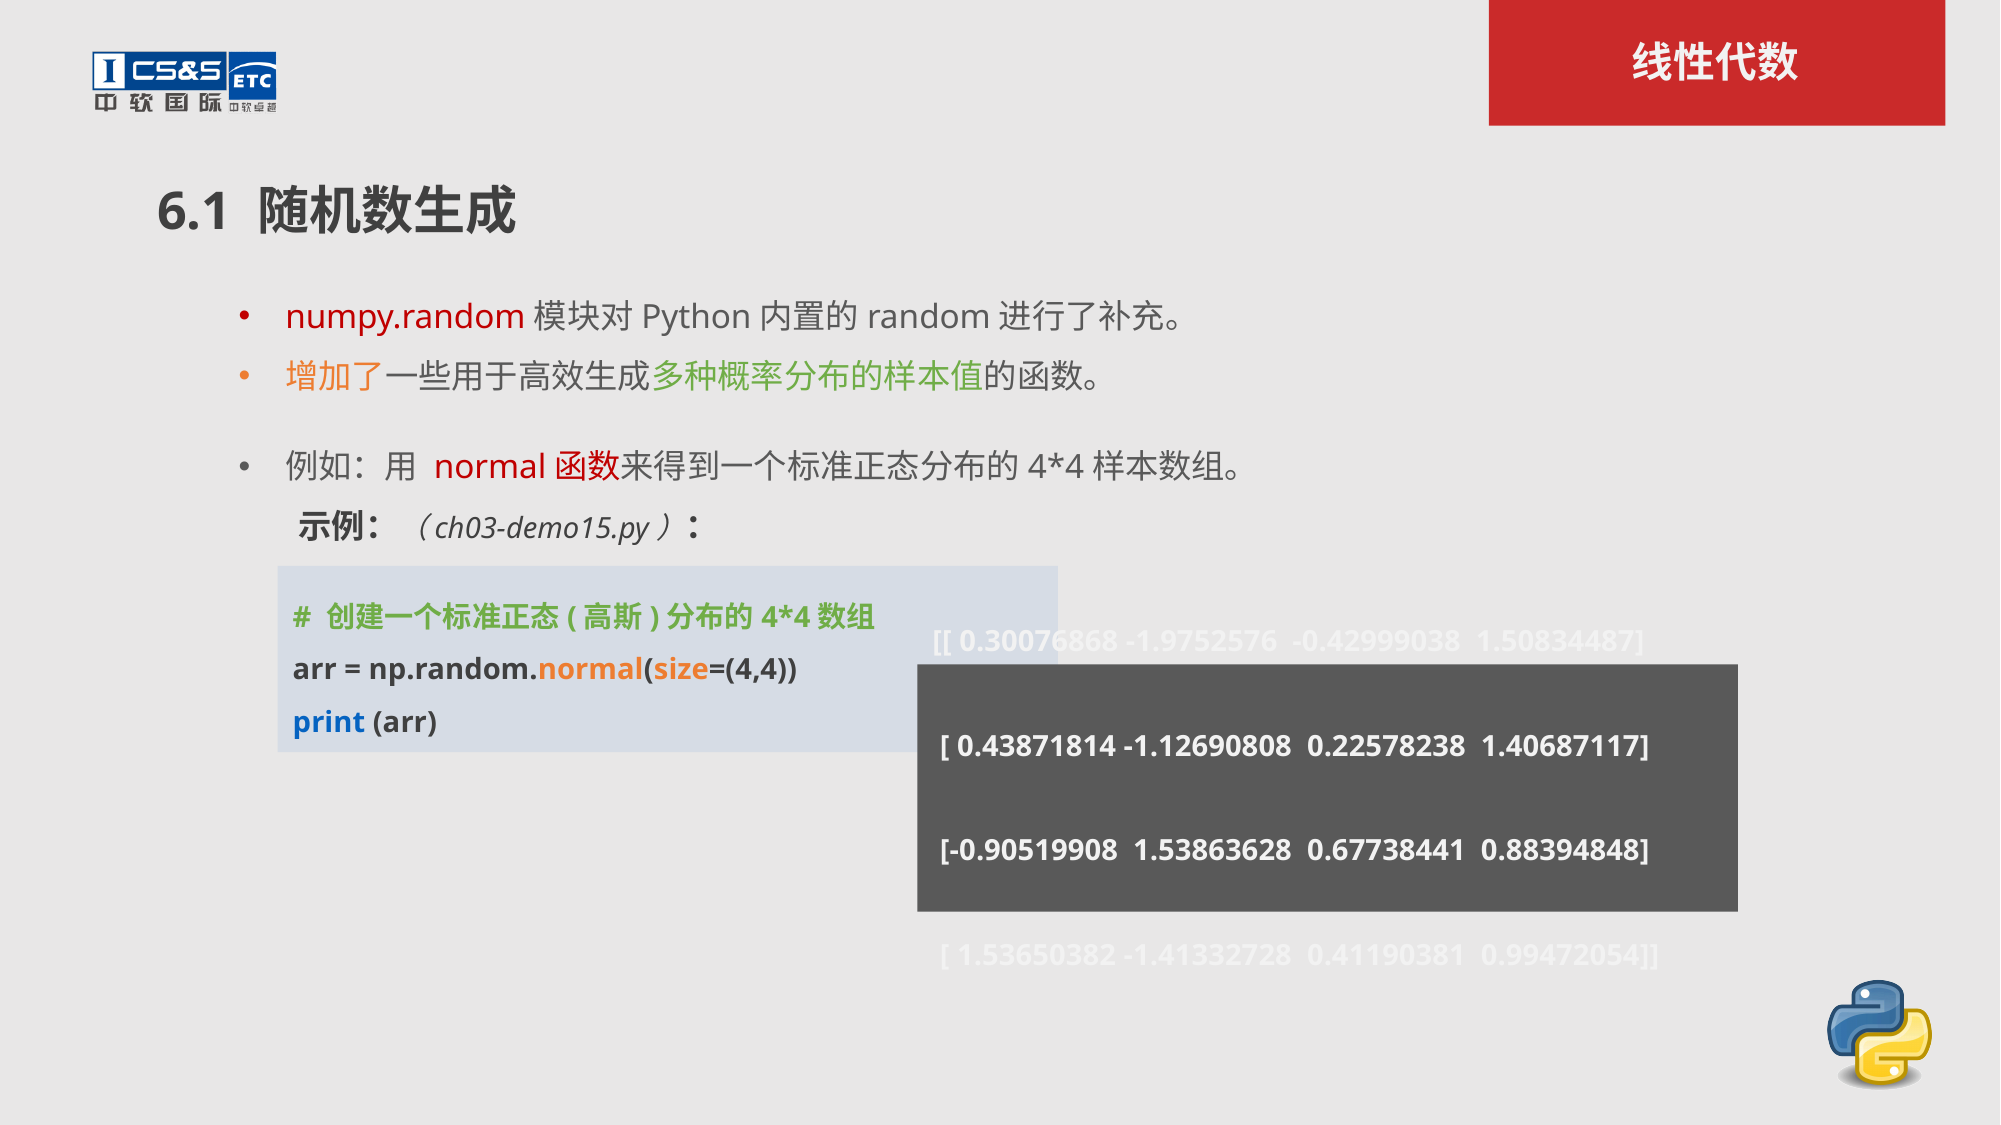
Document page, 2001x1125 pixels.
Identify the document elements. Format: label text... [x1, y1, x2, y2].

text_box # 创建一个标准正态(高斯)分布的4*4数组 arr = np.random.normal(size=(4,4)) print (arr) [277, 565, 1058, 753]
picture [1820, 977, 1939, 1095]
text_box [[ 0.30076868 -1.9752576 -0.42999038 1.50834487] [ 0.43871814 -1.12690808 0.22578238 1.40687117] [-0.90519908 1.53863628 0.67738441 0.88394848] [ 1.53650382 -1.41332728 0.41190381 0.99472054]] [917, 664, 1738, 912]
text_box numpy.random模块对Python内置的random进行了补充。 增加了一些用于高效生成多种概率分布的样本值的函数。 [223, 267, 1941, 403]
text_box 6.1 随机数生成 [142, 169, 533, 248]
text_box 示例：（ch03-demo15.py）： [283, 498, 734, 553]
picture [90, 49, 278, 114]
text_box 线性代数 [1490, 34, 1941, 98]
text_box 例如：用 normal函数来得到一个标准正态分布的4*4样本数组。 [223, 418, 1941, 493]
